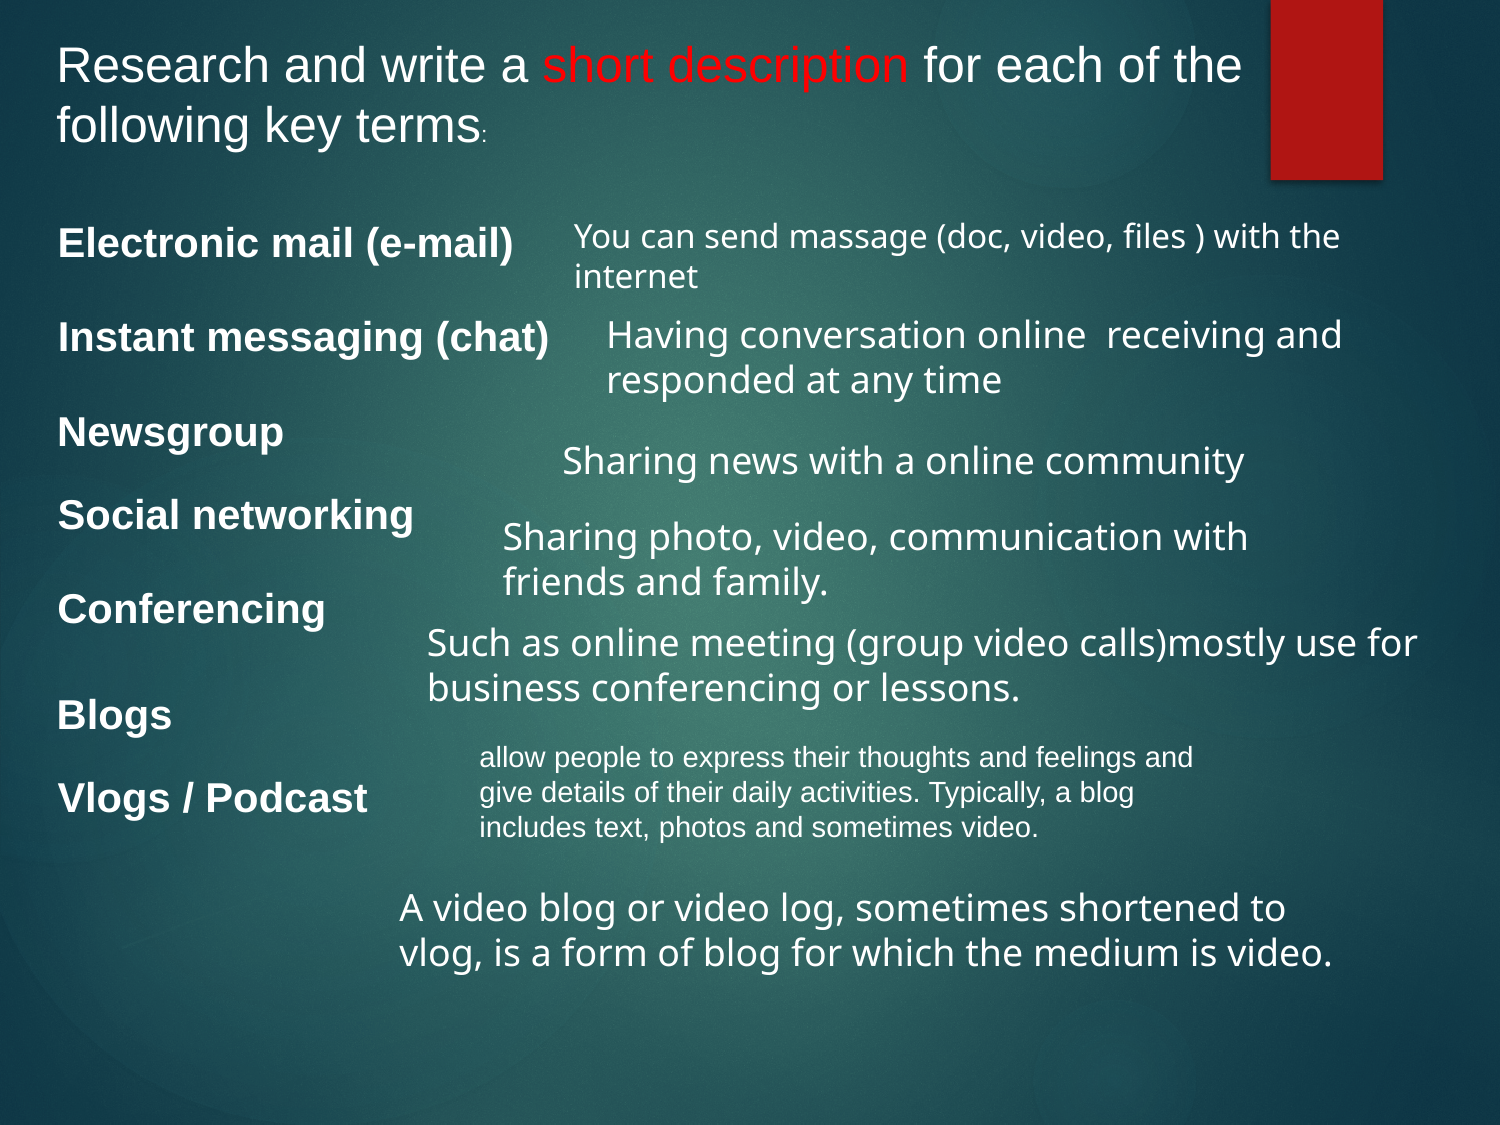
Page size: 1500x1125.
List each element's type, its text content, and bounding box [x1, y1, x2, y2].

text_box Conferencing [42, 574, 342, 640]
text_box Social networking [42, 480, 430, 545]
text_box allow people to express their thoughts and feelings and give details of their daily activities. Typically, a blog includes text, photos and sometimes video. [464, 730, 1215, 876]
text_box Instant messaging (chat) [43, 302, 577, 368]
text_box Newsgroup [42, 397, 300, 463]
text_box Blogs [41, 680, 188, 746]
text_box Having conversation online receiving and responded at any time [591, 304, 1419, 409]
text_box A video blog or video log, sometimes shortened to vlog, is a form of blog for which the medium is video. [384, 876, 1366, 982]
text_box Vlogs / Podcast [42, 763, 384, 829]
text_box Sharing photo, video, communication with friends and family. [487, 505, 1397, 610]
text_box Such as online meeting (group video calls)mostly use for business conferencing or lessons. [412, 611, 1459, 716]
text_box Electronic mail (e-mail) [42, 208, 530, 274]
text_box You can send massage (doc, video, files ) with the internet [559, 208, 1432, 303]
text_box Research and write a short description for each of the following key terms: [41, 25, 1459, 161]
text_box Sharing news with a online community [547, 429, 1347, 490]
